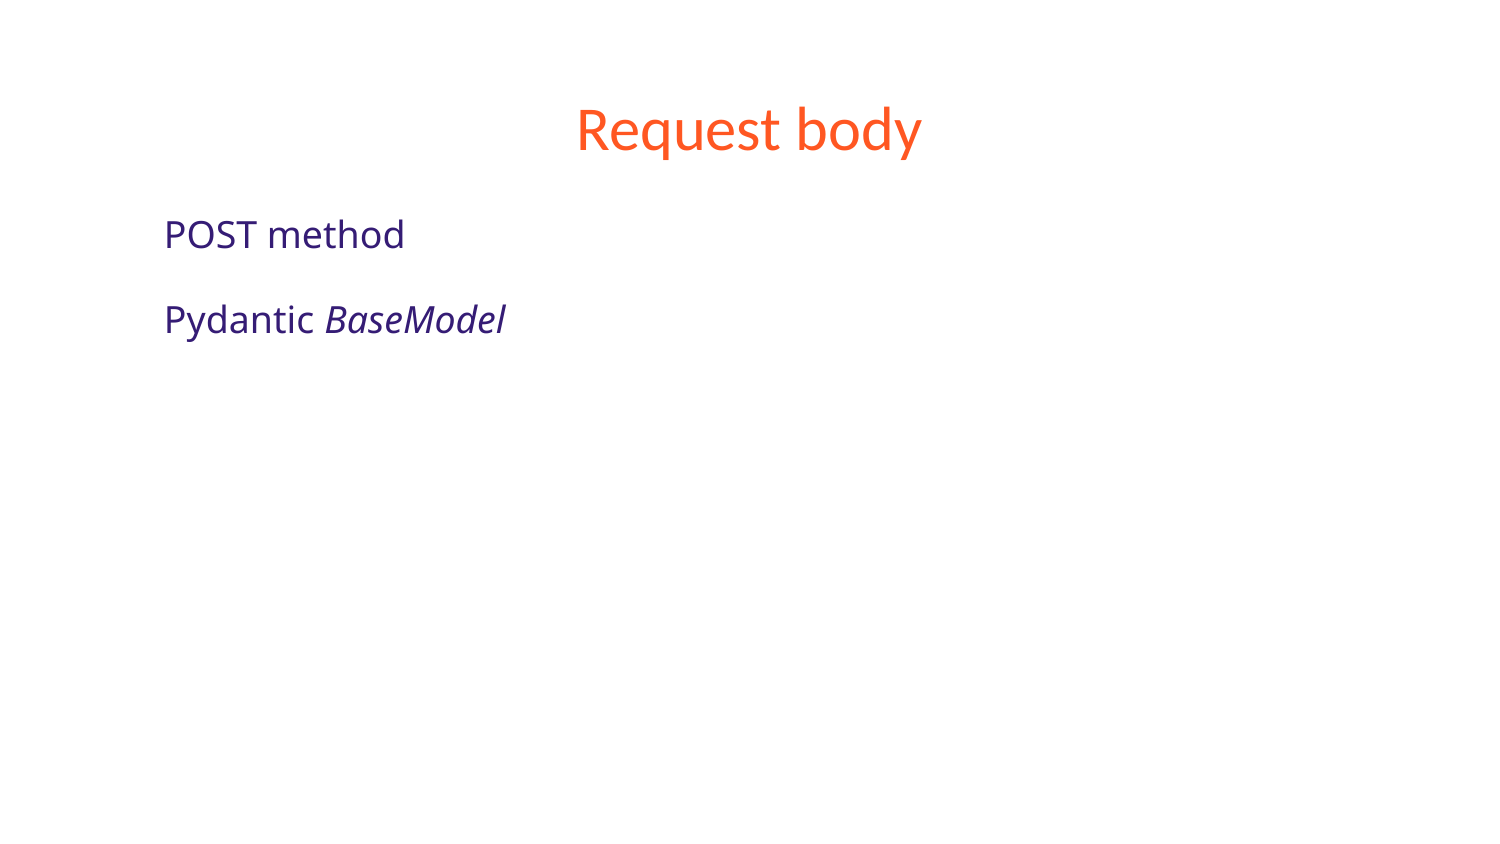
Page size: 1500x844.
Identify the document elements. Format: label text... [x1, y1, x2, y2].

list POST method Pydantic BaseModel [148, 189, 1350, 750]
title Request body [51, 72, 1449, 167]
